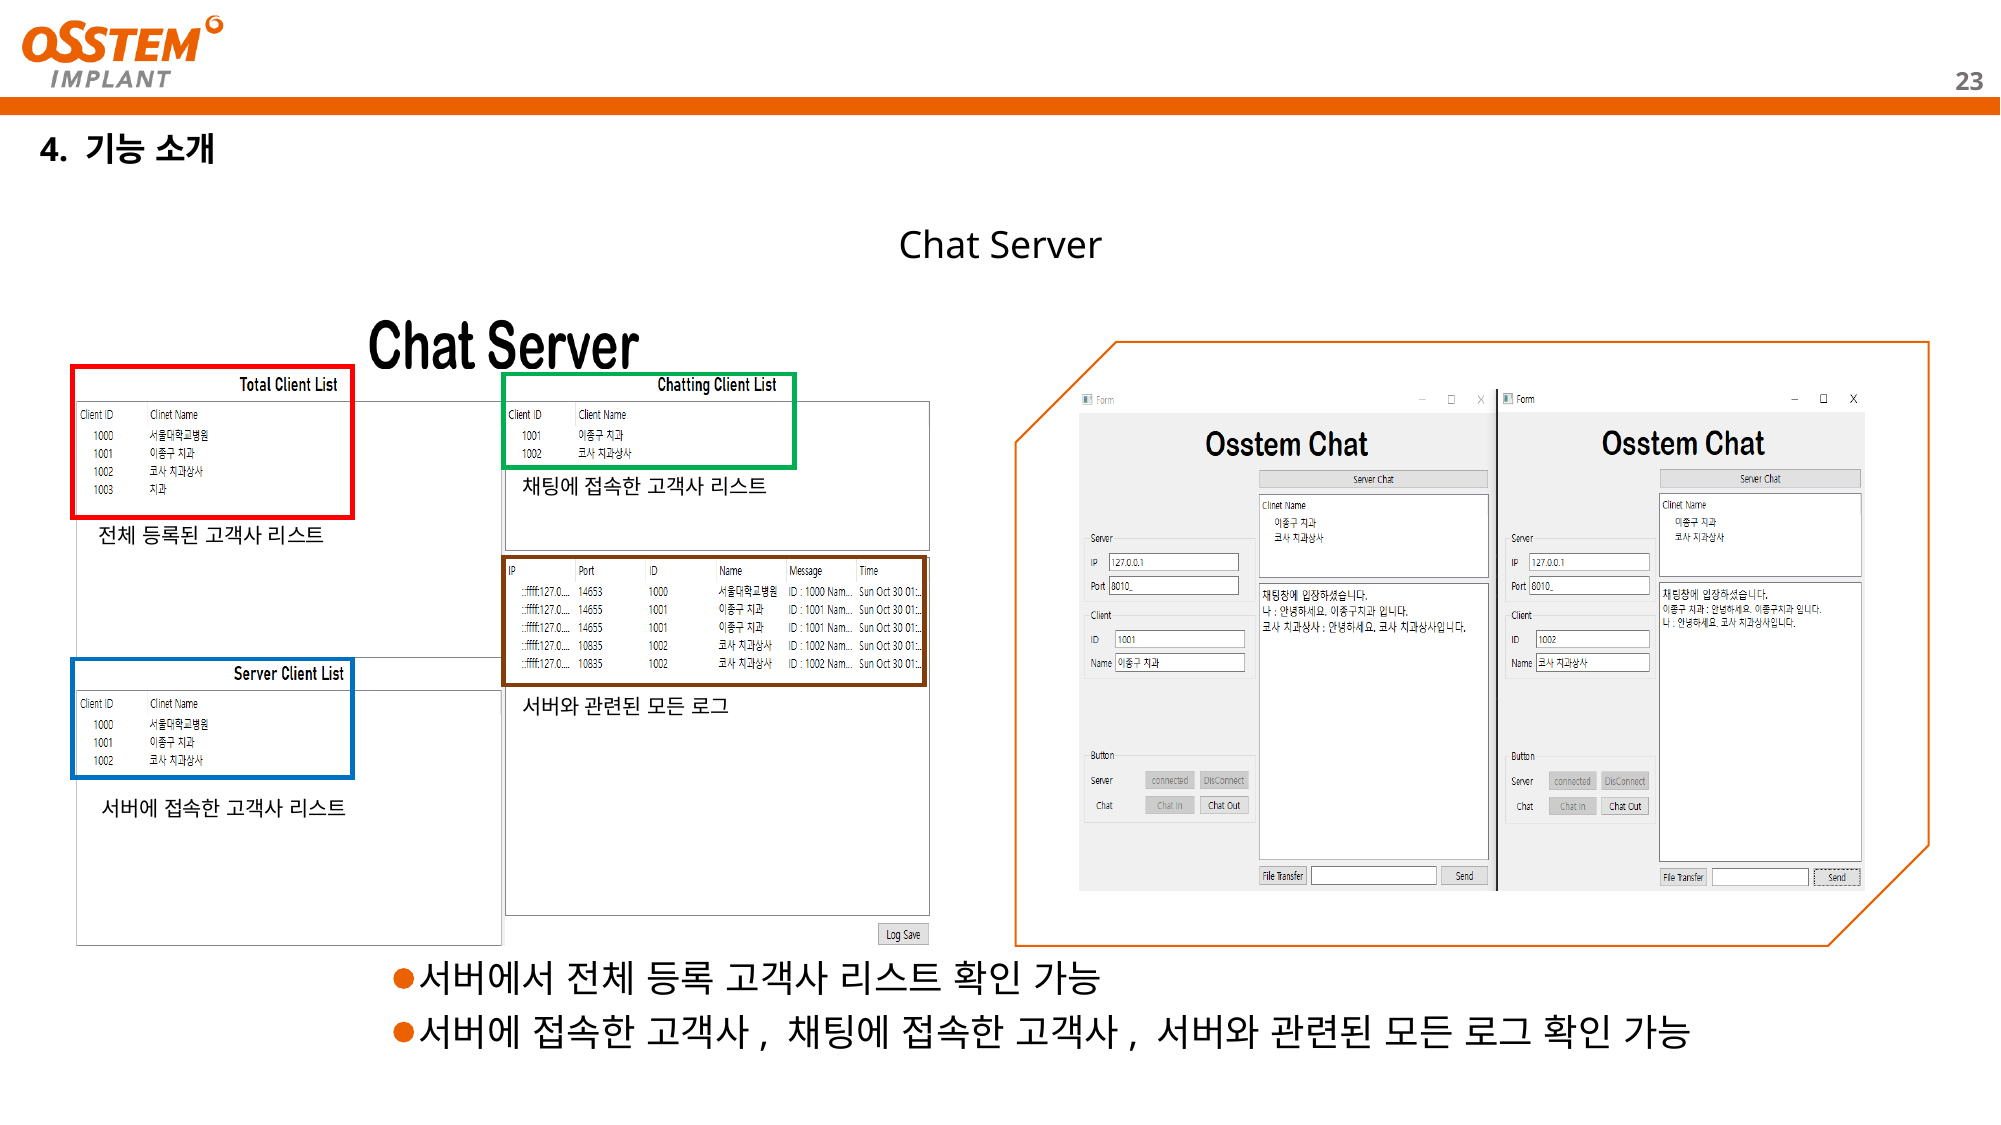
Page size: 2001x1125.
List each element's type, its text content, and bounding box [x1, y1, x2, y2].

text_box Chat Server [1, 213, 2000, 274]
text_box 서버에 접속한 고객사, 채팅에 접속한 고객사, 서버와 관련된 모든 로그 확인 가능 [403, 1001, 1991, 1062]
footer 4. 기능 소개 [24, 117, 557, 178]
text_box 서버에서 전체 등록 고객사 리스트 확인 가능 [403, 947, 1991, 1001]
picture [1079, 389, 1865, 891]
text_box [393, 1021, 403, 1043]
text_box [1014, 340, 1930, 947]
text_box [393, 968, 415, 989]
slide_number 23 [1898, 52, 1999, 112]
picture [72, 311, 936, 952]
picture [22, 14, 225, 90]
